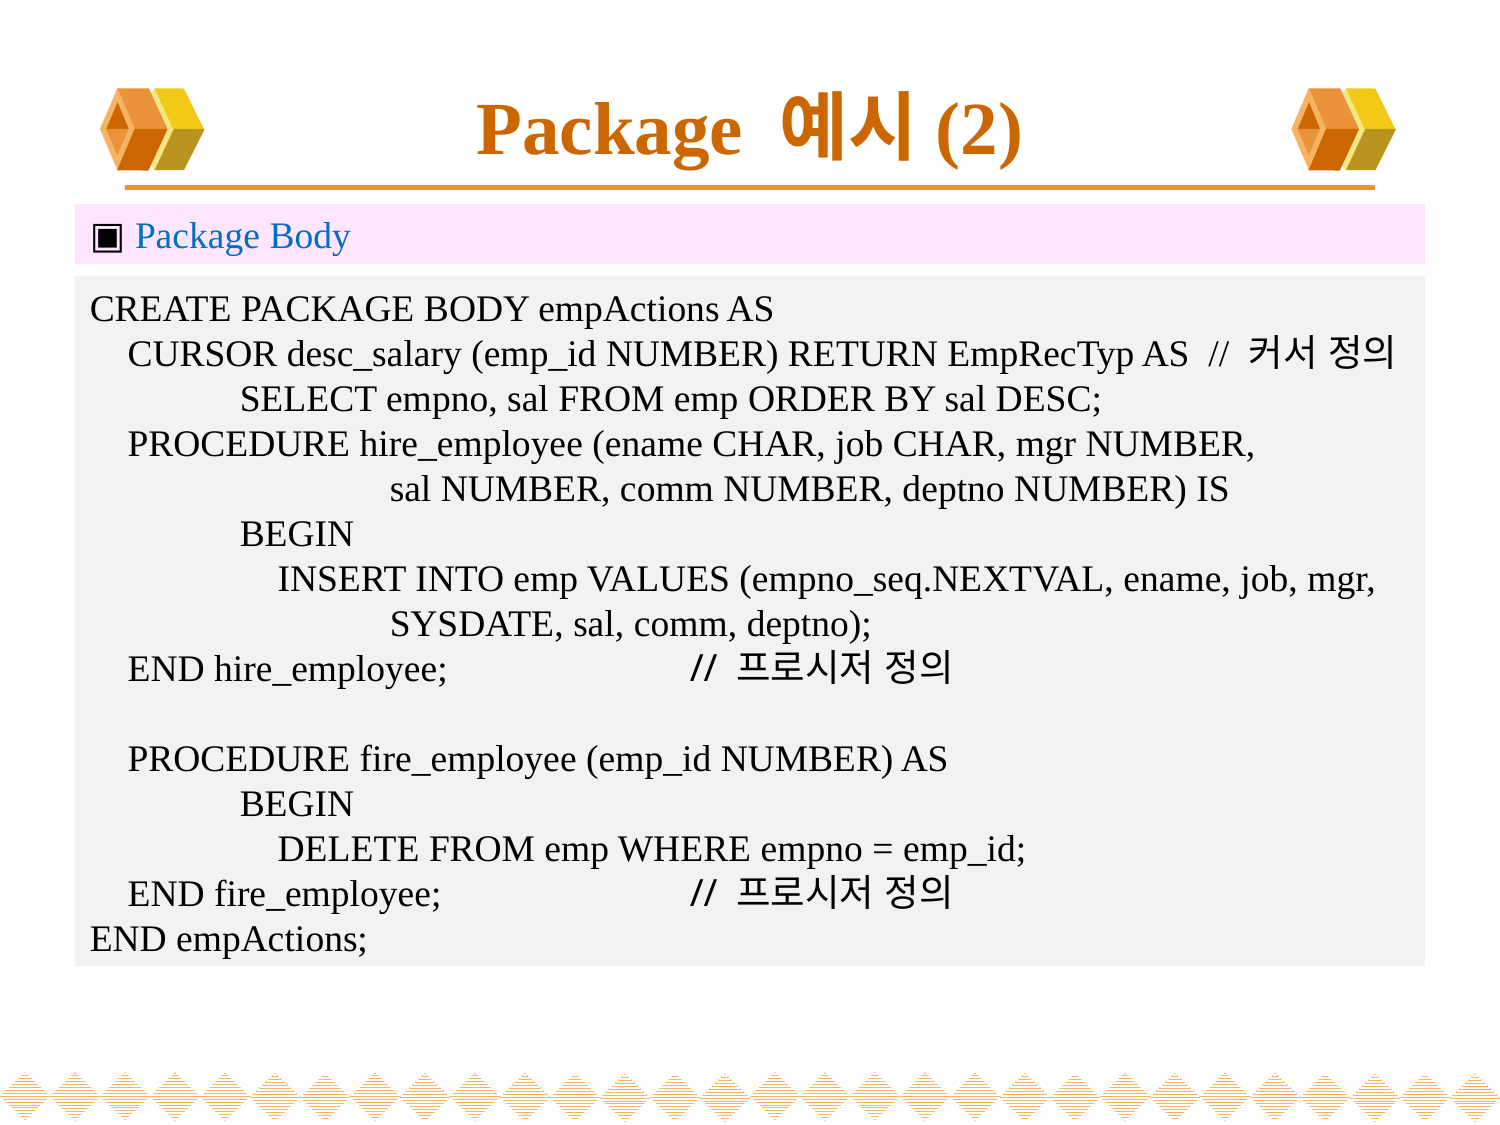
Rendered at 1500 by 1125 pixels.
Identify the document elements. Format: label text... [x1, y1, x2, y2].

text_box CREATE PACKAGE BODY empActions AS CURSOR desc_salary (emp_id NUMBER) RETURN EmpRecTyp AS // 커서 정의 SELECT empno, sal FROM emp ORDER BY sal DESC; PROCEDURE hire_employee (ename CHAR, job CHAR, mgr NUMBER, sal NUMBER, comm NUMBER, deptno NUMBER) IS BEGIN INSERT INTO emp VALUES (empno_seq.NEXTVAL, ename, job, mgr, SYSDATE, sal, comm, deptno); END hire_employee; // 프로시저 정의 PROCEDURE fire_employee (emp_id NUMBER) AS BEGIN DELETE FROM emp WHERE empno = emp_id; END fire_employee; // 프로시저 정의 END empActions; [74, 276, 1425, 966]
title Package 예시(2) [75, 67, 1425, 182]
text_box ▣ Package Body [74, 204, 1425, 264]
